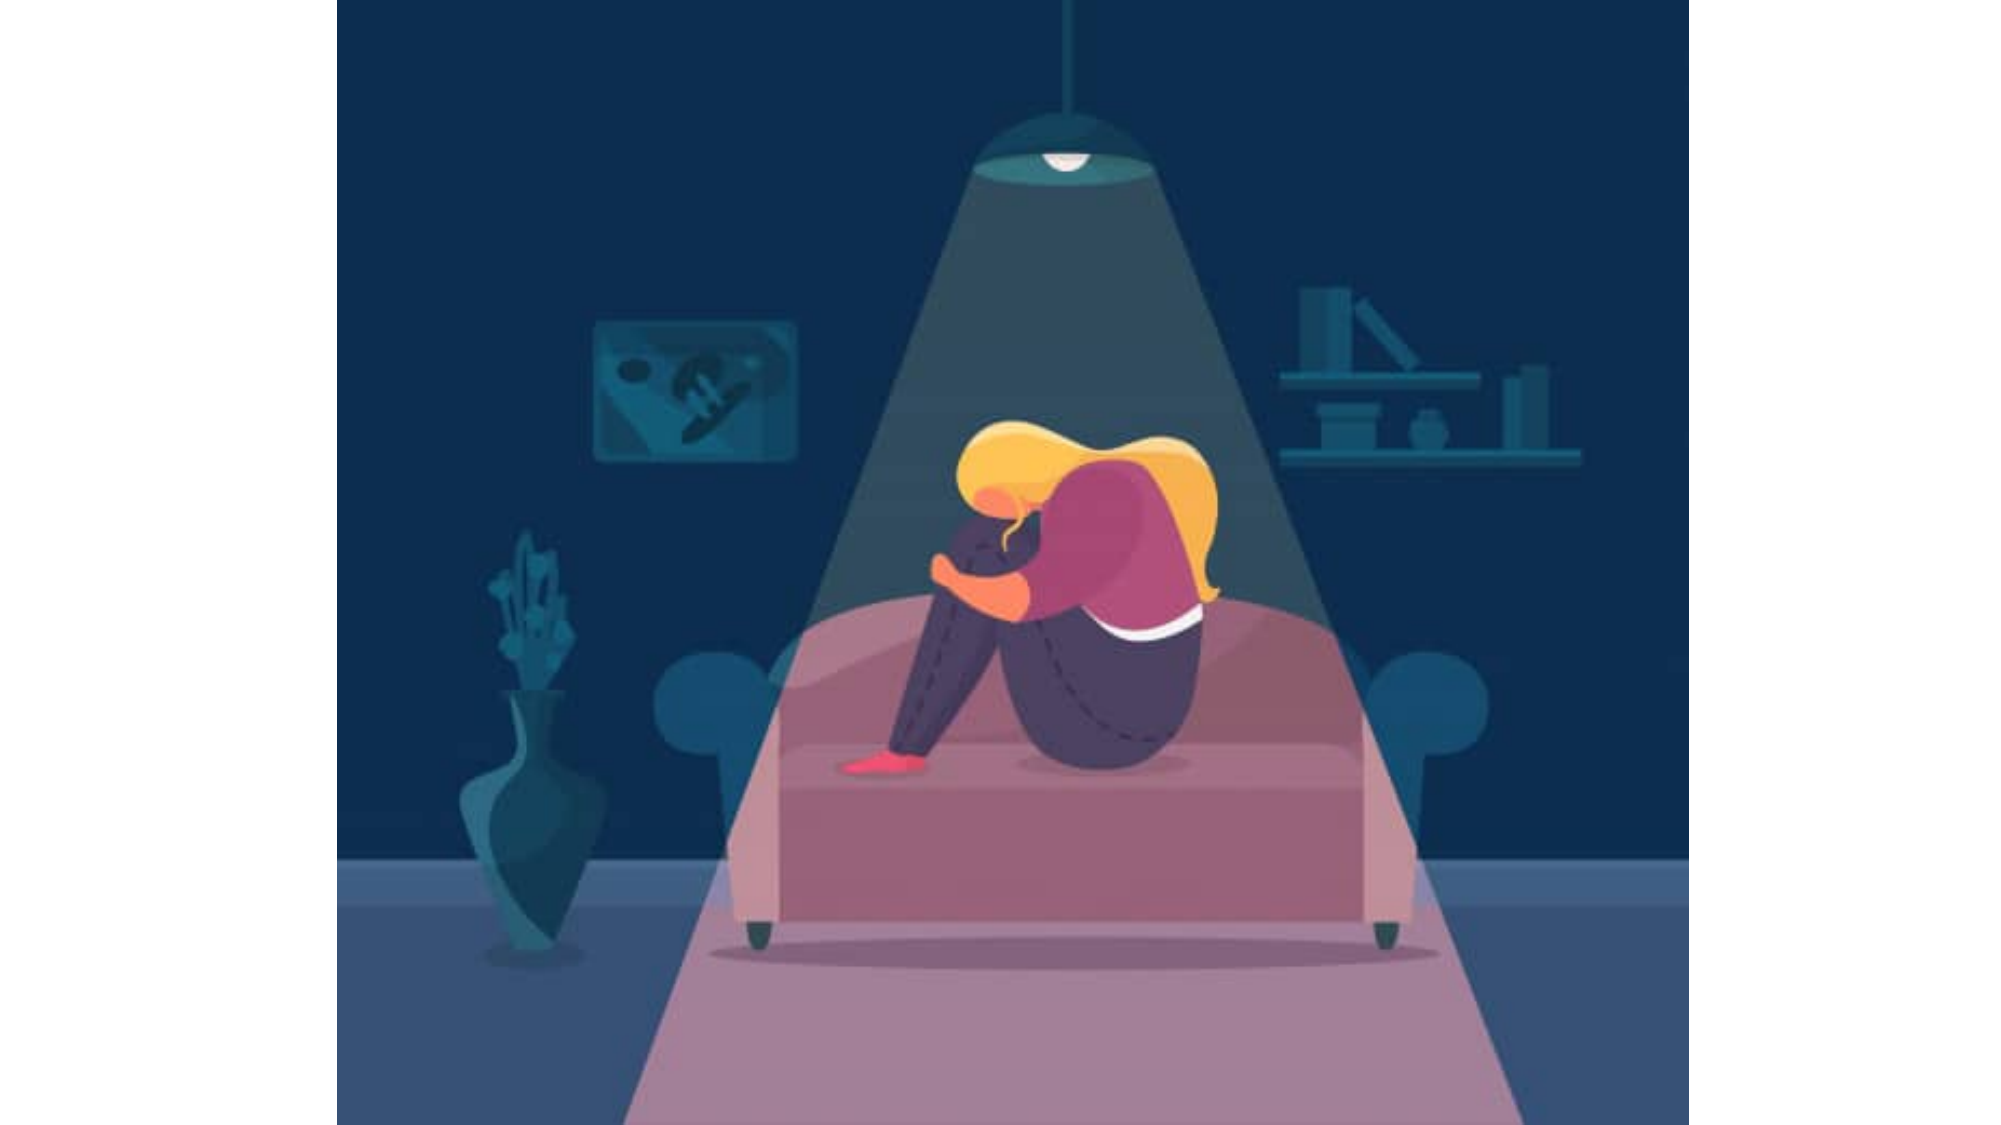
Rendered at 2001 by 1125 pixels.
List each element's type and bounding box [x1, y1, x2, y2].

picture [337, 0, 1690, 1125]
